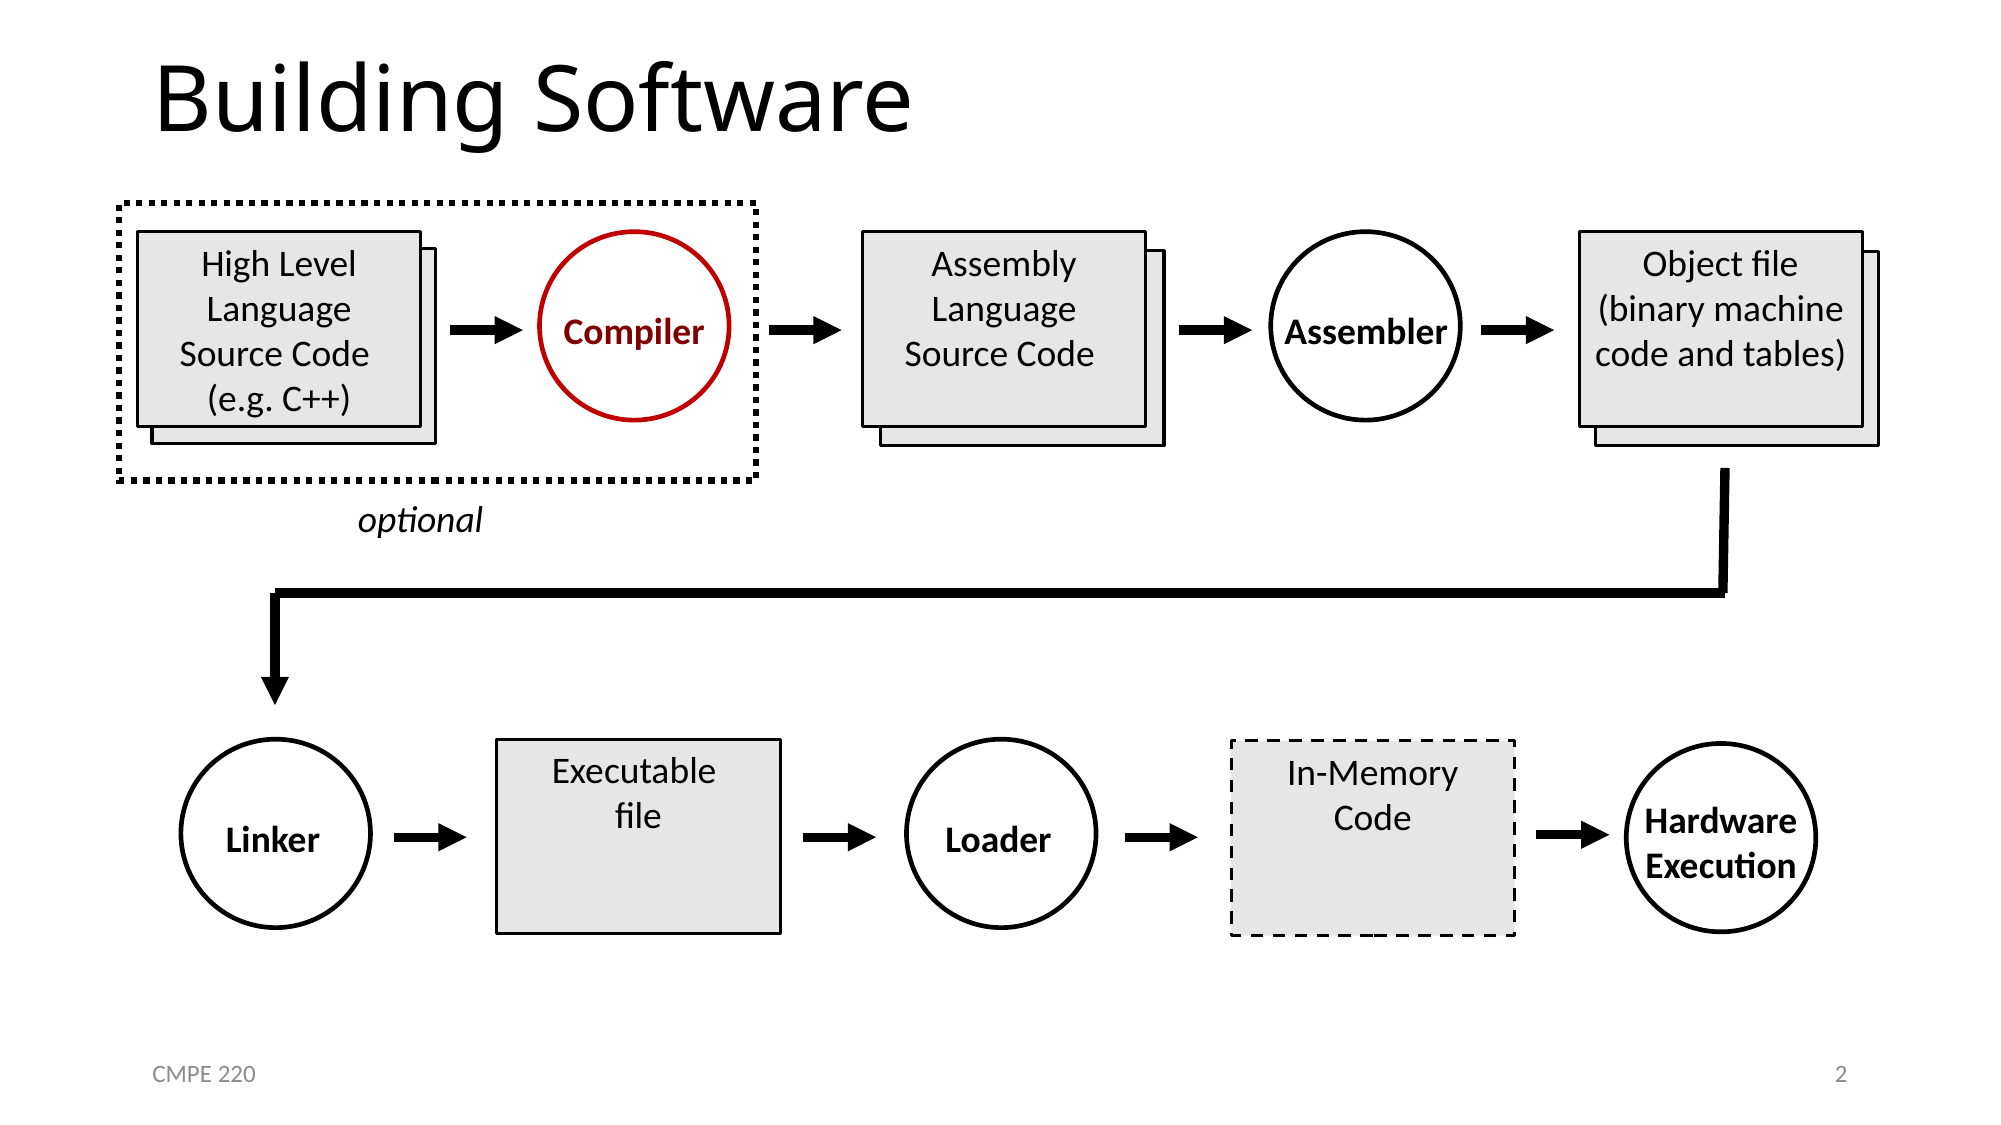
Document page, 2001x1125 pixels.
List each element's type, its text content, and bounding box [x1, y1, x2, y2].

slide_number 2 [1500, 1042, 1863, 1103]
text_box Hardware Execution [1626, 788, 1816, 894]
text_box optional [343, 487, 499, 548]
text_box [1639, 742, 1803, 788]
text_box Executable file [496, 739, 781, 934]
text_box Object file (binary machine code and tables) [1579, 231, 1863, 427]
text_box Loader [917, 807, 1080, 868]
text_box Assembler [1269, 299, 1464, 360]
text_box [1643, 894, 1799, 933]
text_box [880, 250, 1165, 446]
text_box [1595, 251, 1879, 446]
text_box [1273, 230, 1458, 299]
text_box [0, 599, 1500, 1125]
text_box [1276, 360, 1455, 422]
text_box Assembly Language Source Code [862, 231, 1146, 427]
title Building Software [137, 0, 1863, 204]
text_box Linker [191, 807, 355, 868]
text_box In-Memory Code [1231, 740, 1515, 936]
text_box [905, 738, 1098, 929]
text_box [179, 738, 372, 929]
text_box [118, 202, 757, 482]
